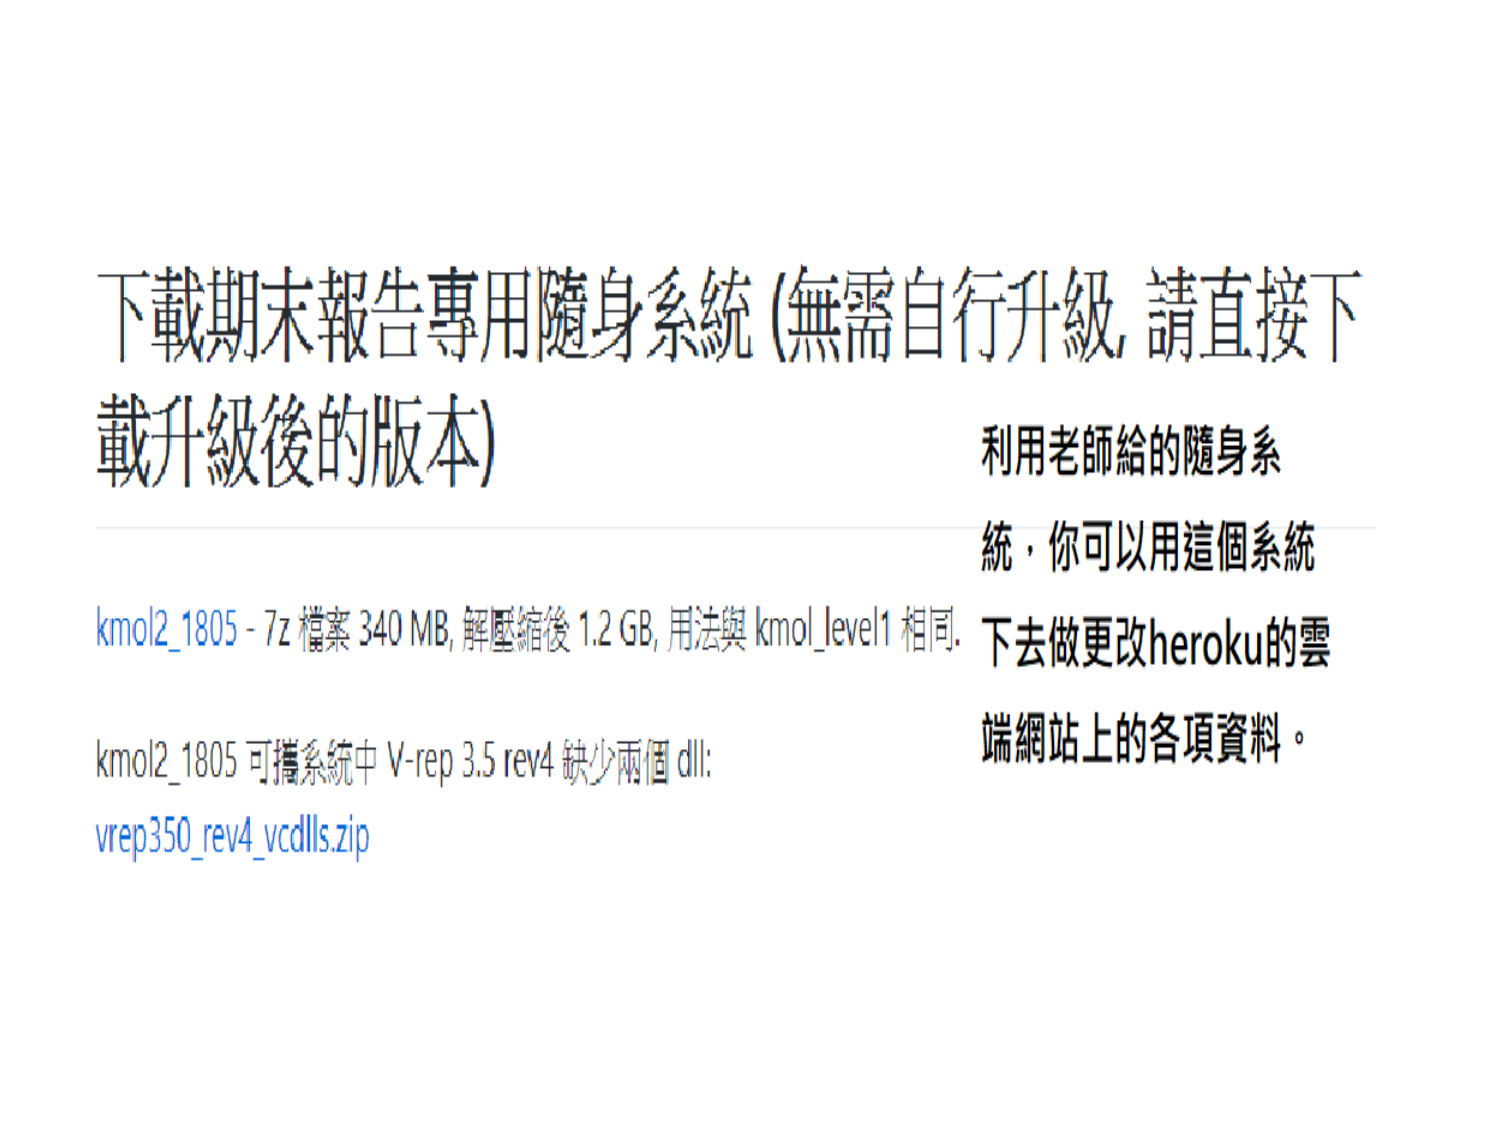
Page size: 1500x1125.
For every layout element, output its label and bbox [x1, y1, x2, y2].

picture [76, 219, 1377, 894]
